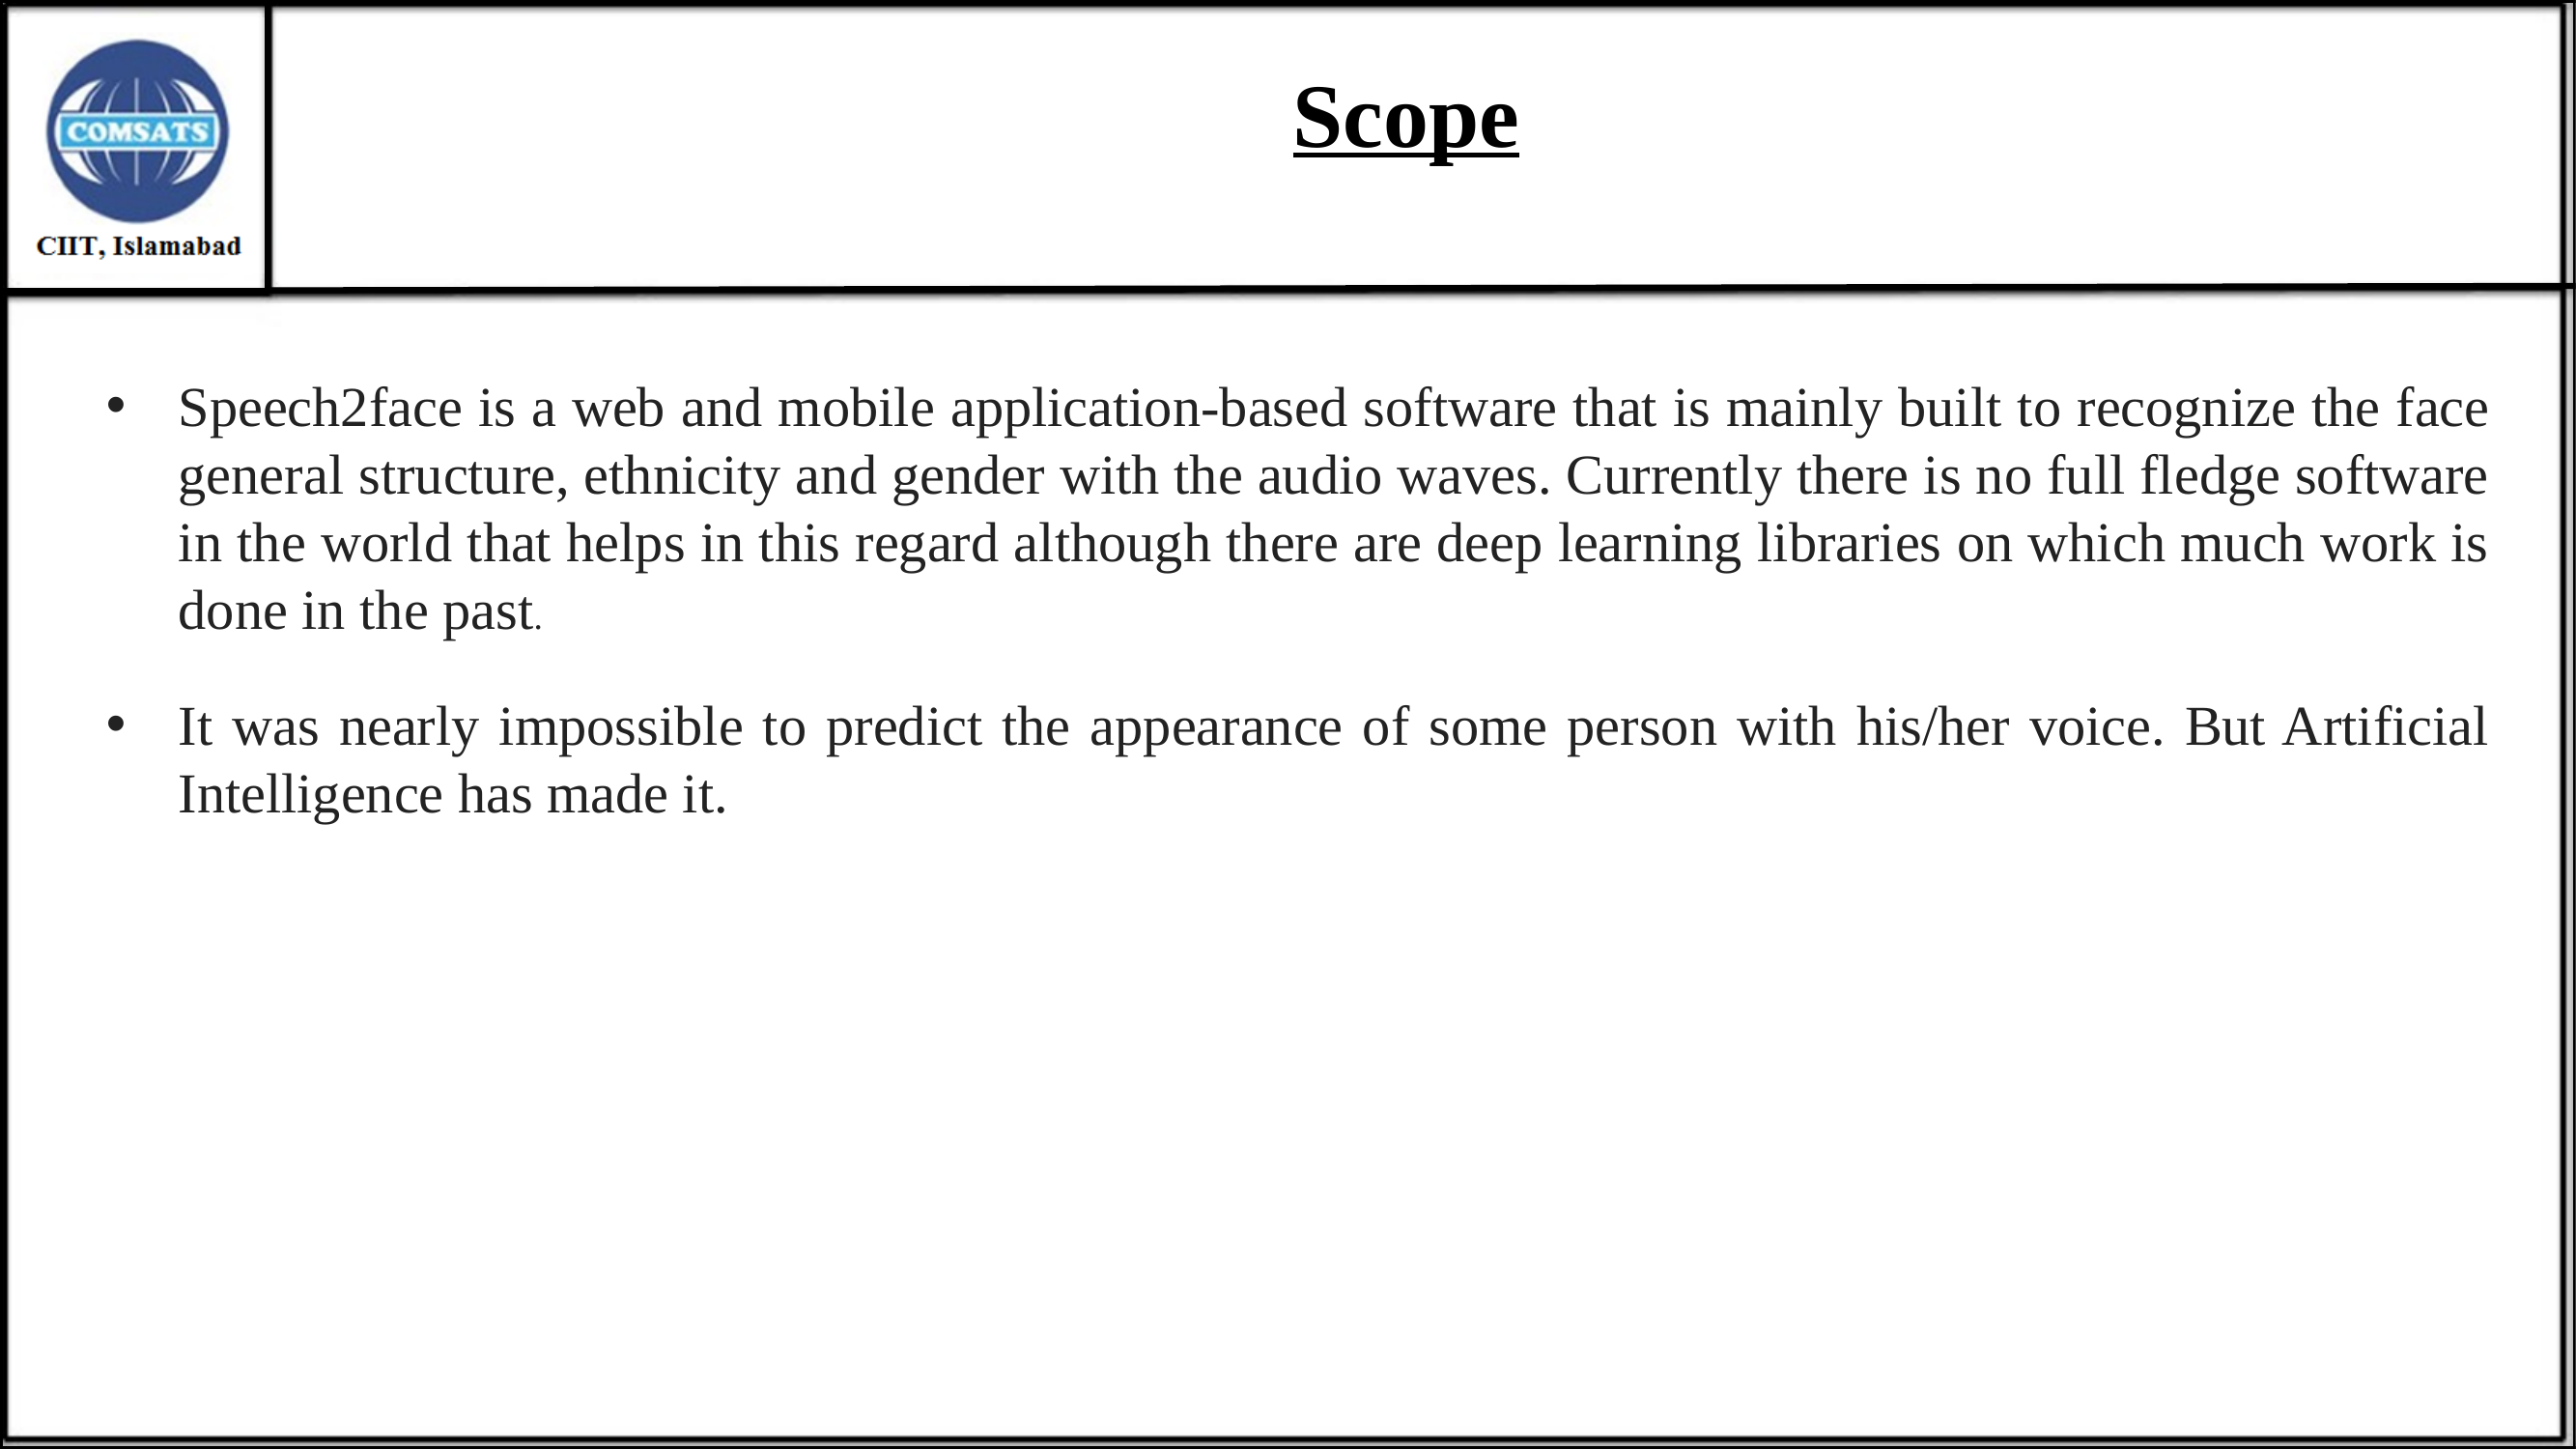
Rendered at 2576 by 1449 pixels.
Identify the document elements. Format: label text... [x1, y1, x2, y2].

picture [3, 290, 2573, 1446]
title Scope [425, 48, 2387, 230]
text_box Speech2face is a web and mobile application-based software that is mainly built to recognize the face general structure, ethnicity and gender with the audio waves. Currently there is no full fledge software in the world that helps in this regard although there are deep learning libraries on which much work is done in the past. It was nearly impossible to predict the appearance of some person with his/her voice. But Artificial Intelligence has made it. [43, 361, 2507, 1365]
picture [270, 3, 2573, 287]
picture [3, 3, 265, 288]
